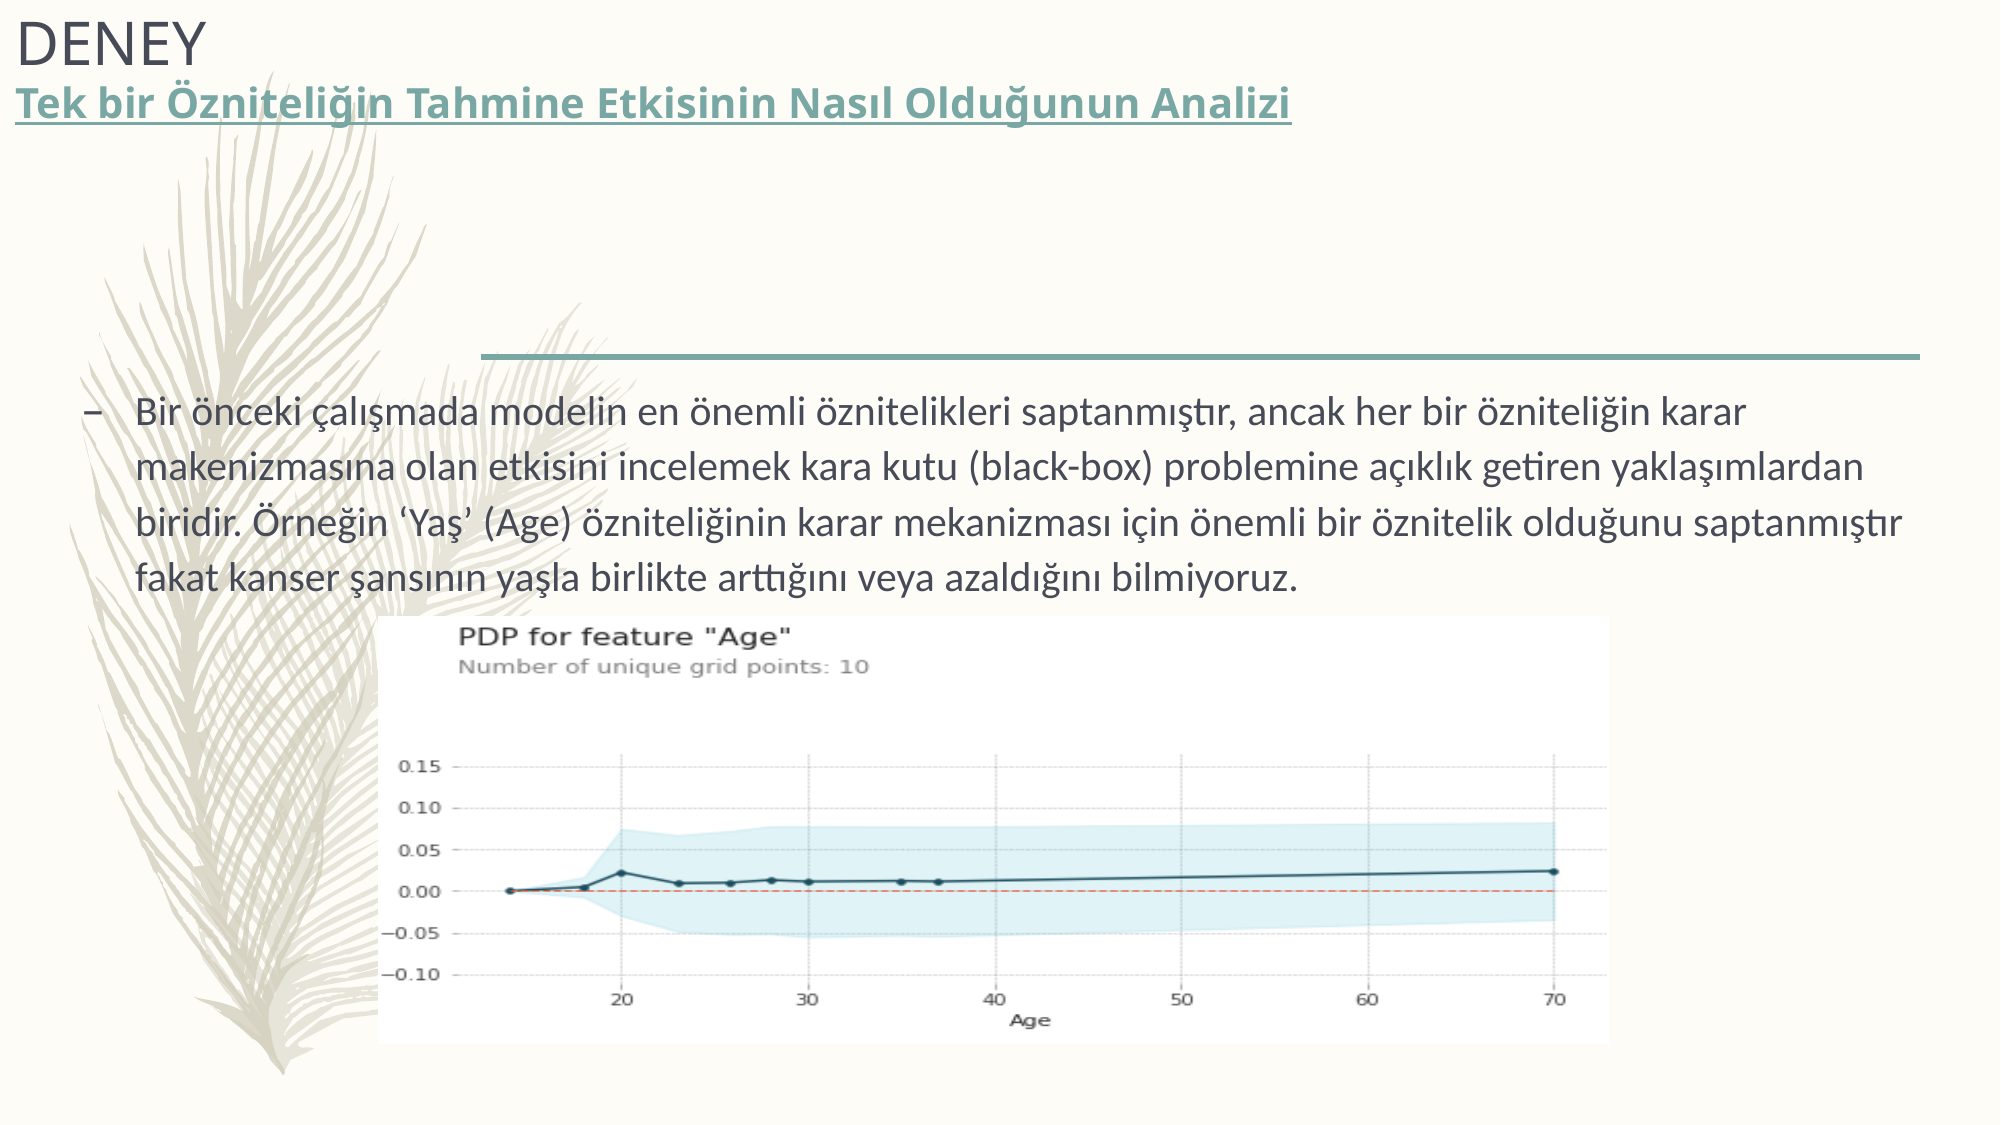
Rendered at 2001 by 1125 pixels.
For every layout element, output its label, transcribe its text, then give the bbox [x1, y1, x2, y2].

text_box DENEY Tek bir Özniteliğin Tahmine Etkisinin Nasıl Olduğunun Analizi [0, 0, 1439, 256]
picture [378, 615, 1609, 1045]
list Bir önceki çalışmada modelin en önemli öznitelikleri saptanmıştır, ancak her bir özniteliğin karar makenizmasına olan etkisini incelemek kara kutu (black-box) problemine açıklık getiren yaklaşımlardan biridir. Örneğin ‘Yaş’ (Age) özniteliğinin karar mekanizması için önemli bir öznitelik olduğunu saptanmıştır fakat kanser şansının yaşla birlikte arttığını veya azaldığını bilmiyoruz. [67, 370, 1920, 999]
